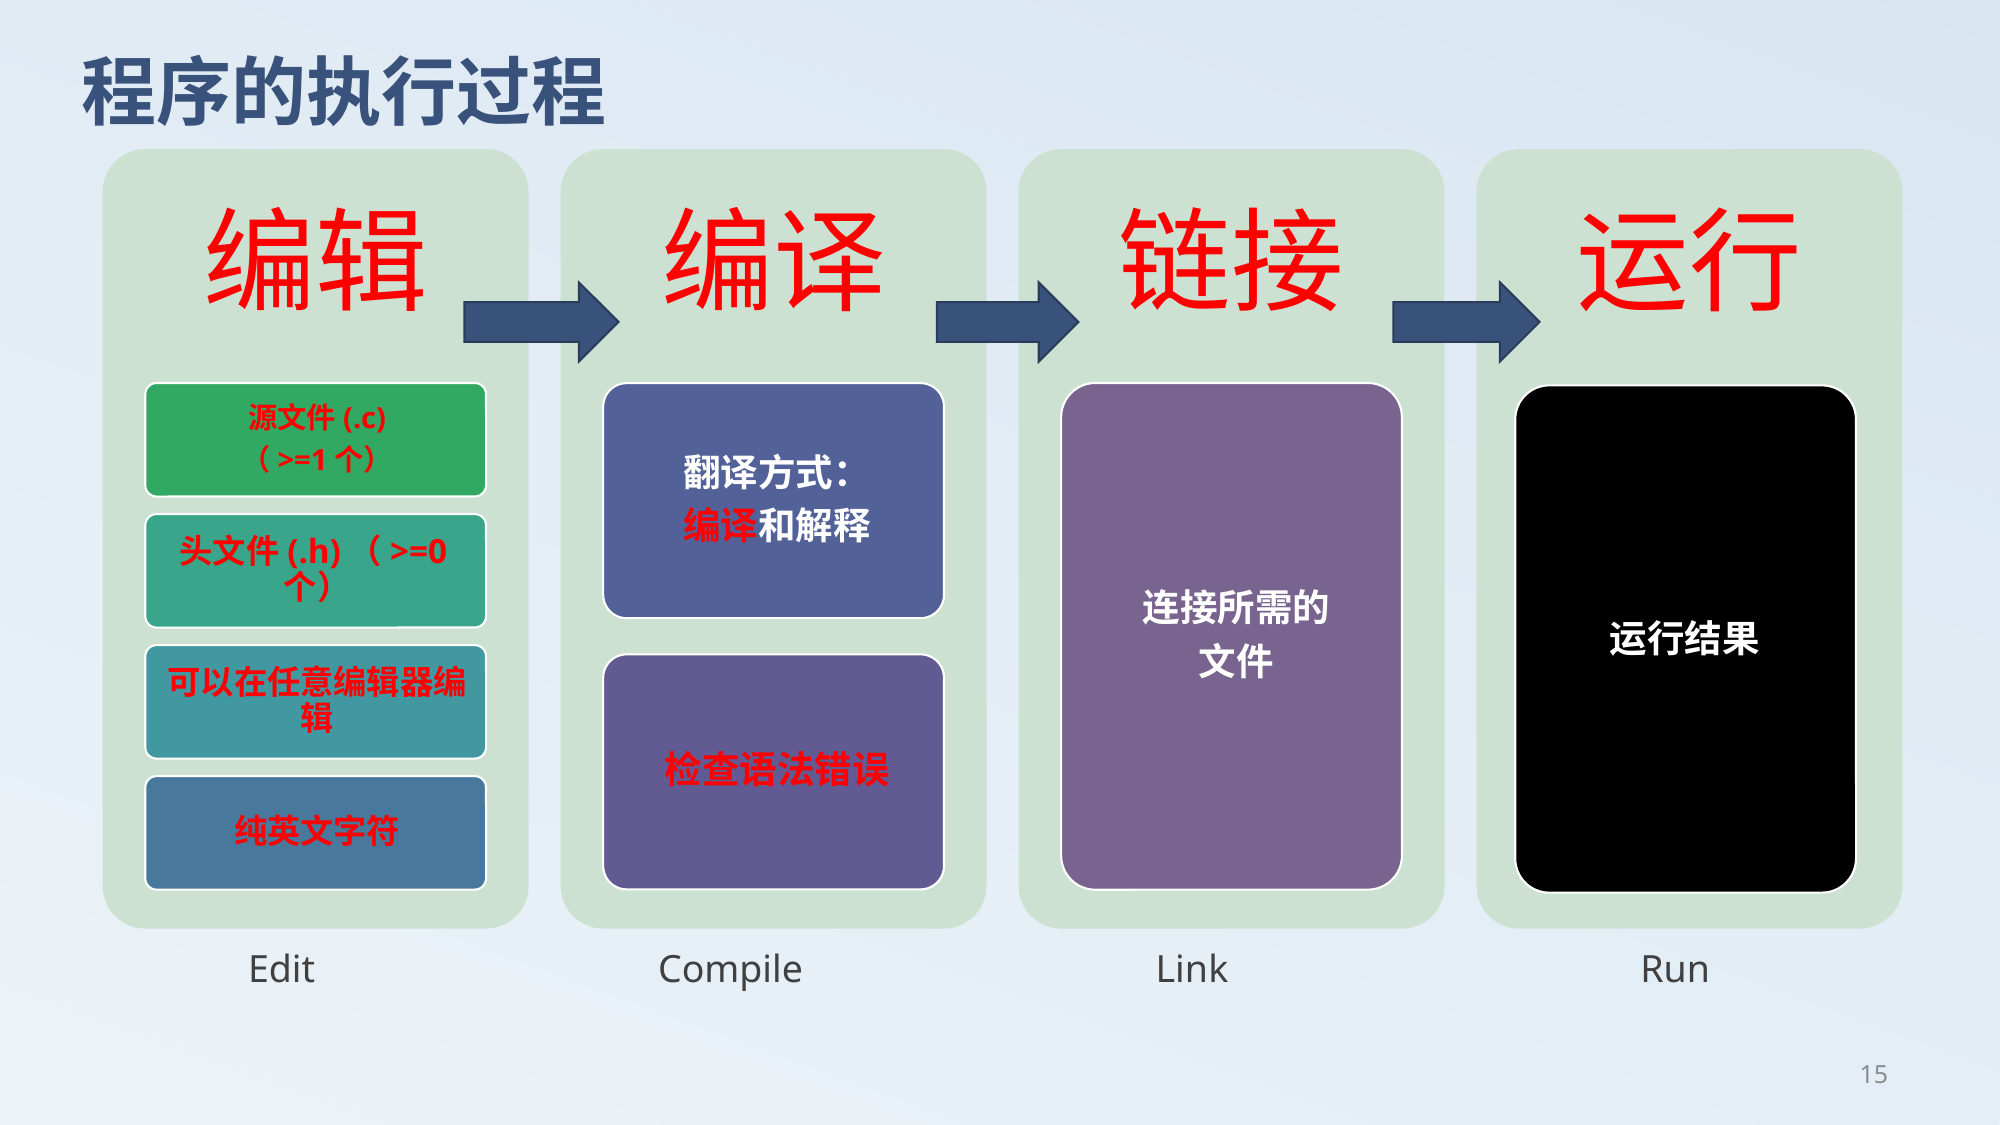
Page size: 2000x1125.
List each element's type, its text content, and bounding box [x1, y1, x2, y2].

text_box Run [1625, 937, 1726, 998]
text_box Compile [643, 937, 819, 998]
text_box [102, 149, 1903, 929]
text_box Edit [233, 937, 331, 998]
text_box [1515, 385, 1857, 893]
title 程序的执行过程 [66, 54, 1867, 197]
text_box Link [1140, 937, 1244, 998]
